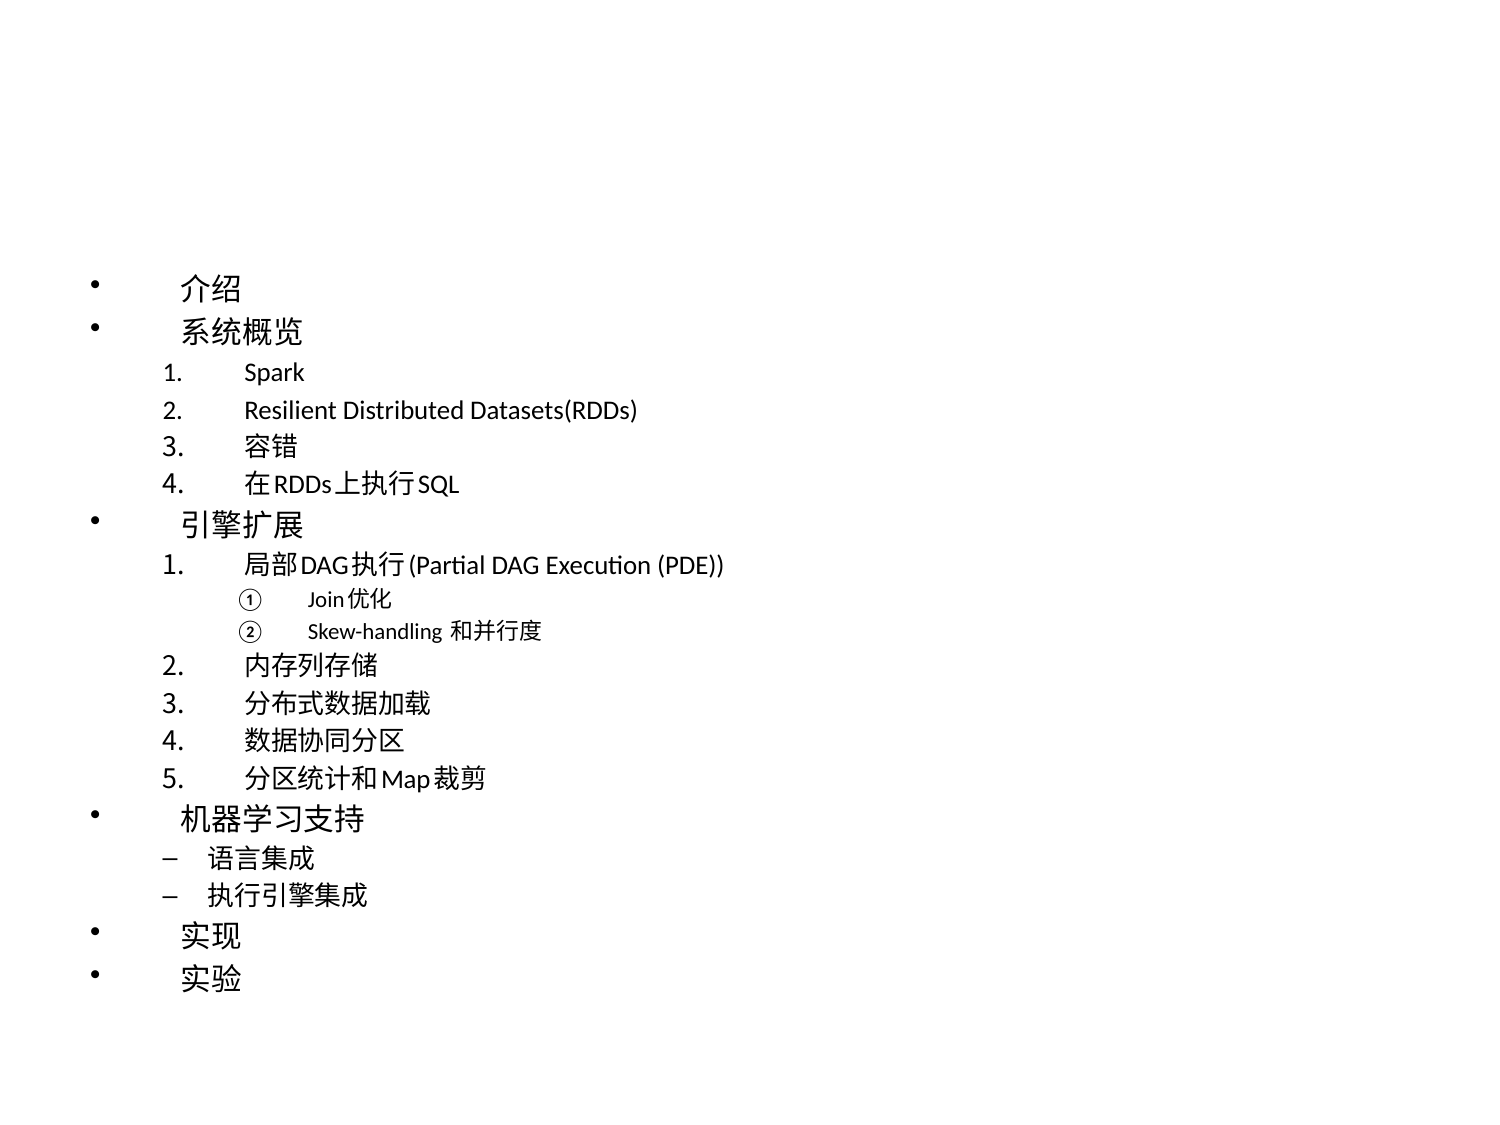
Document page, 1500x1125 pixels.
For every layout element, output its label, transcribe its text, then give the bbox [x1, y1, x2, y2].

list 介绍 系统概览 Spark Resilient Distributed Datasets(RDDs) 容错 在RDDs上执行SQL 引擎扩展 局部DAG执行(Partial DAG Execution (PDE)) Join优化 Skew-handling 和并行度 内存列存储 分布式数据加载 数据协同分区 分区统计和Map裁剪 机器学习支持 语言集成 执行引擎集成 实现 实验 [75, 262, 1425, 1005]
